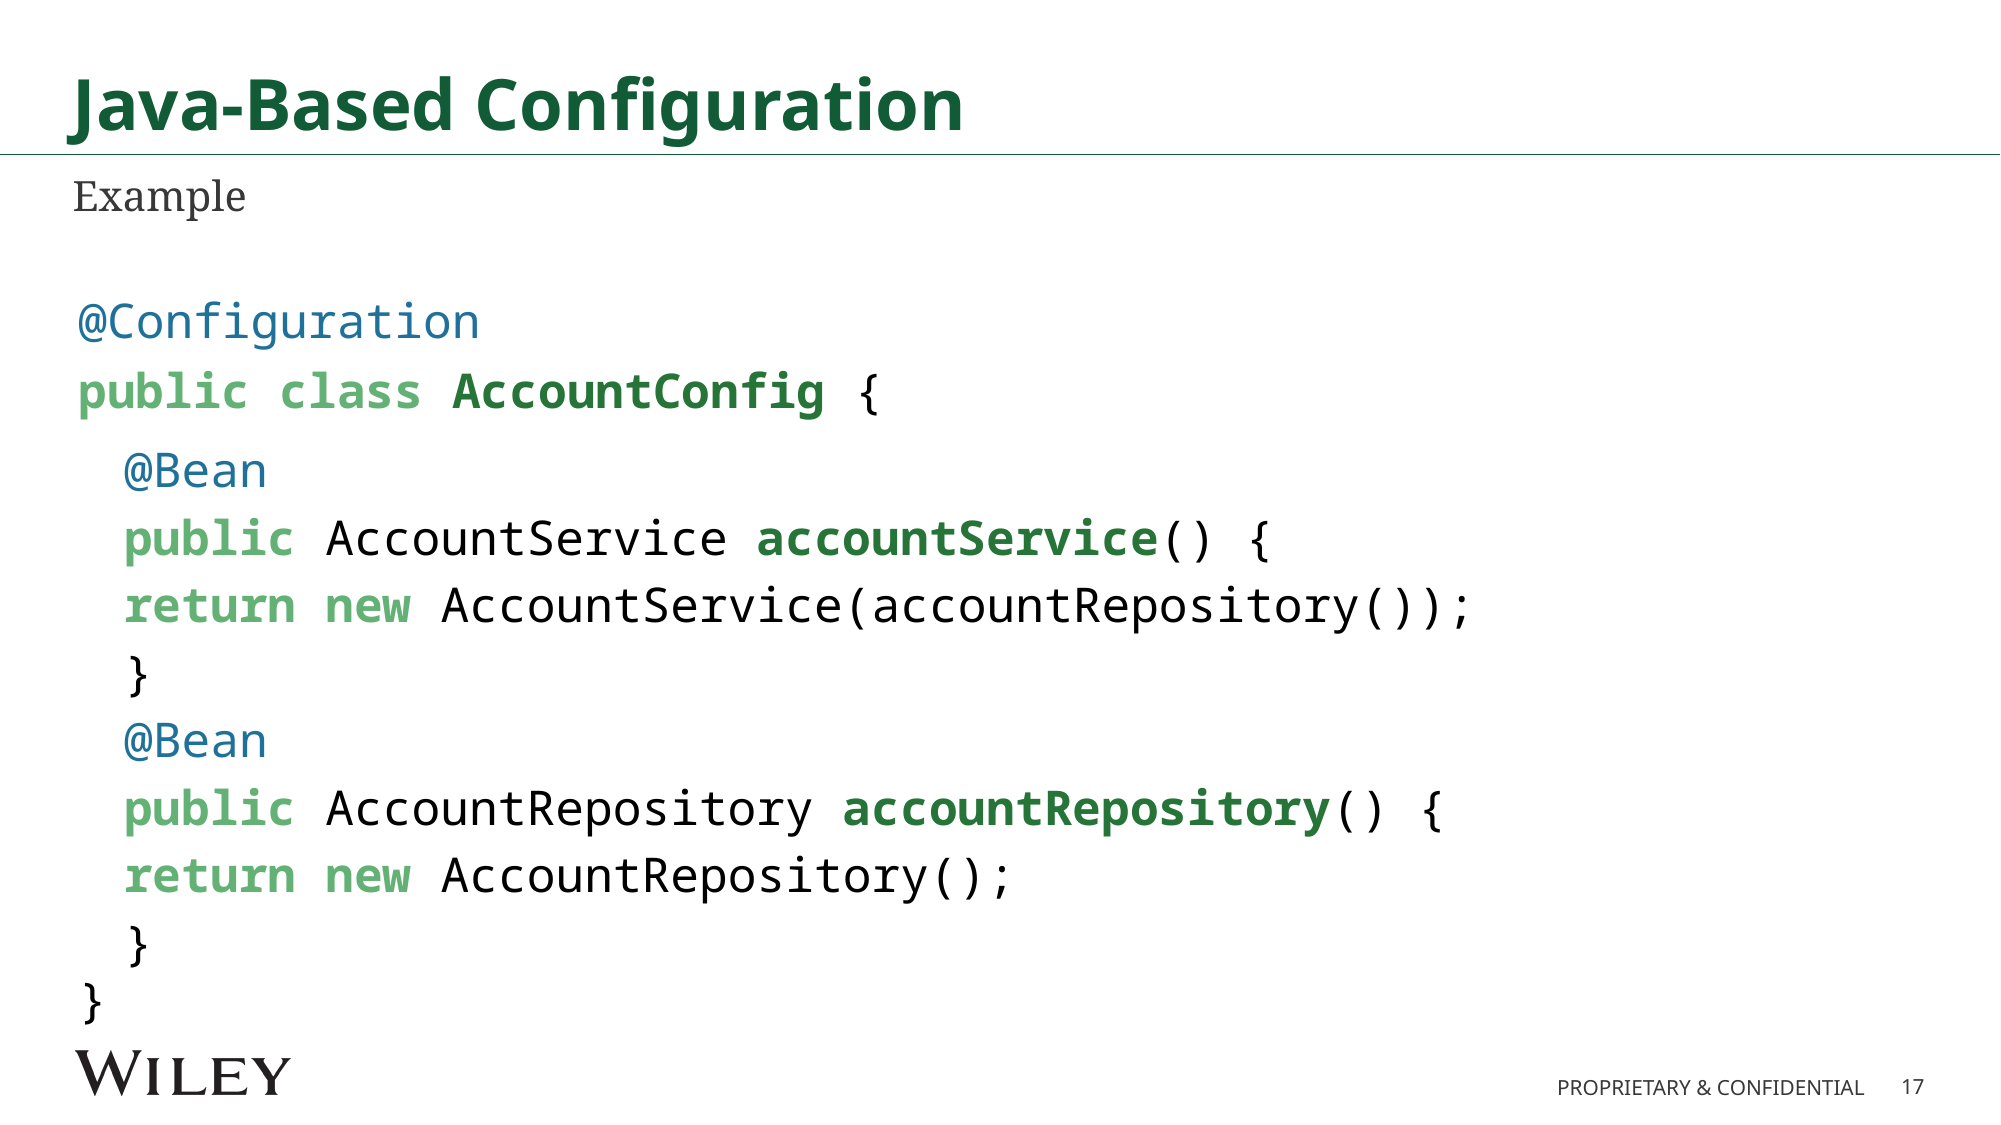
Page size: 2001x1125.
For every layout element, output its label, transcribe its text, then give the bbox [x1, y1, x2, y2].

slide_number 17 [1864, 1066, 1925, 1121]
list @Configuration public class AccountConfig { @Bean public AccountService accountService() { return new AccountService(accountRepository()); } @Bean public AccountRepository accountRepository() { return new AccountRepository(); } } [78, 283, 1928, 1037]
title Java-Based Configuration [72, 12, 1925, 154]
picture [75, 1050, 291, 1096]
list Example [72, 162, 1925, 283]
footer PROPRIETARY & CONFIDENTIAL [1213, 1066, 1864, 1121]
